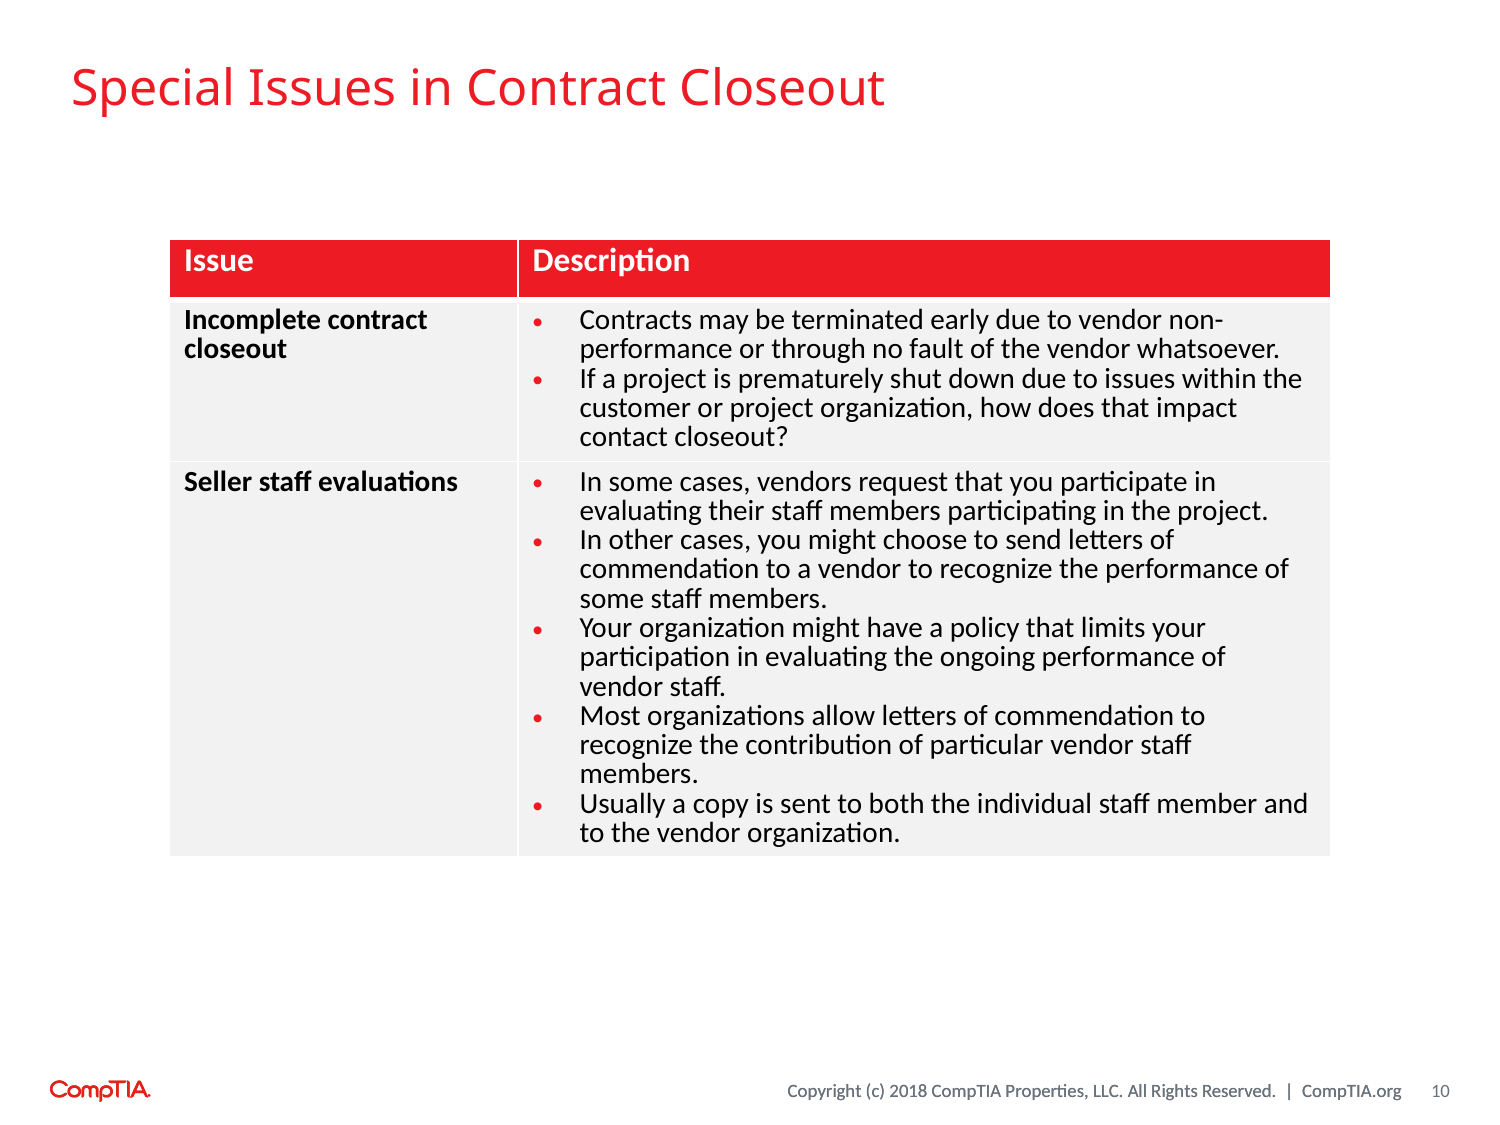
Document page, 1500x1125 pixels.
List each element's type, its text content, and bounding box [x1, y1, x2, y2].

table_header Description [519, 240, 1330, 297]
table_header Issue [170, 240, 517, 297]
table_cell In some cases, vendors request that you participate in evaluating their staff members participating in the project. In other cases, you might choose to send letters of commendation to a vendor to recognize the performance of some staff members. Your organization might have a policy that limits your participation in evaluating the ongoing performance of vendor staff. Most organizations allow letters of commendation to recognize the contribution of particular vendor staff members. Usually a copy is sent to both the individual staff member and to the vendor organization. [519, 462, 1330, 856]
title Special Issues in Contract Closeout [56, 16, 1444, 155]
table_cell Incomplete contract closeout [170, 303, 517, 461]
table_cell Contracts may be terminated early due to vendor non-performance or through no fault of the vendor whatsoever. If a project is prematurely shut down due to issues within the customer or project organization, how does that impact contact closeout? [519, 303, 1330, 461]
table_cell Seller staff evaluations [170, 462, 517, 856]
slide_number 10 [1407, 1067, 1450, 1113]
